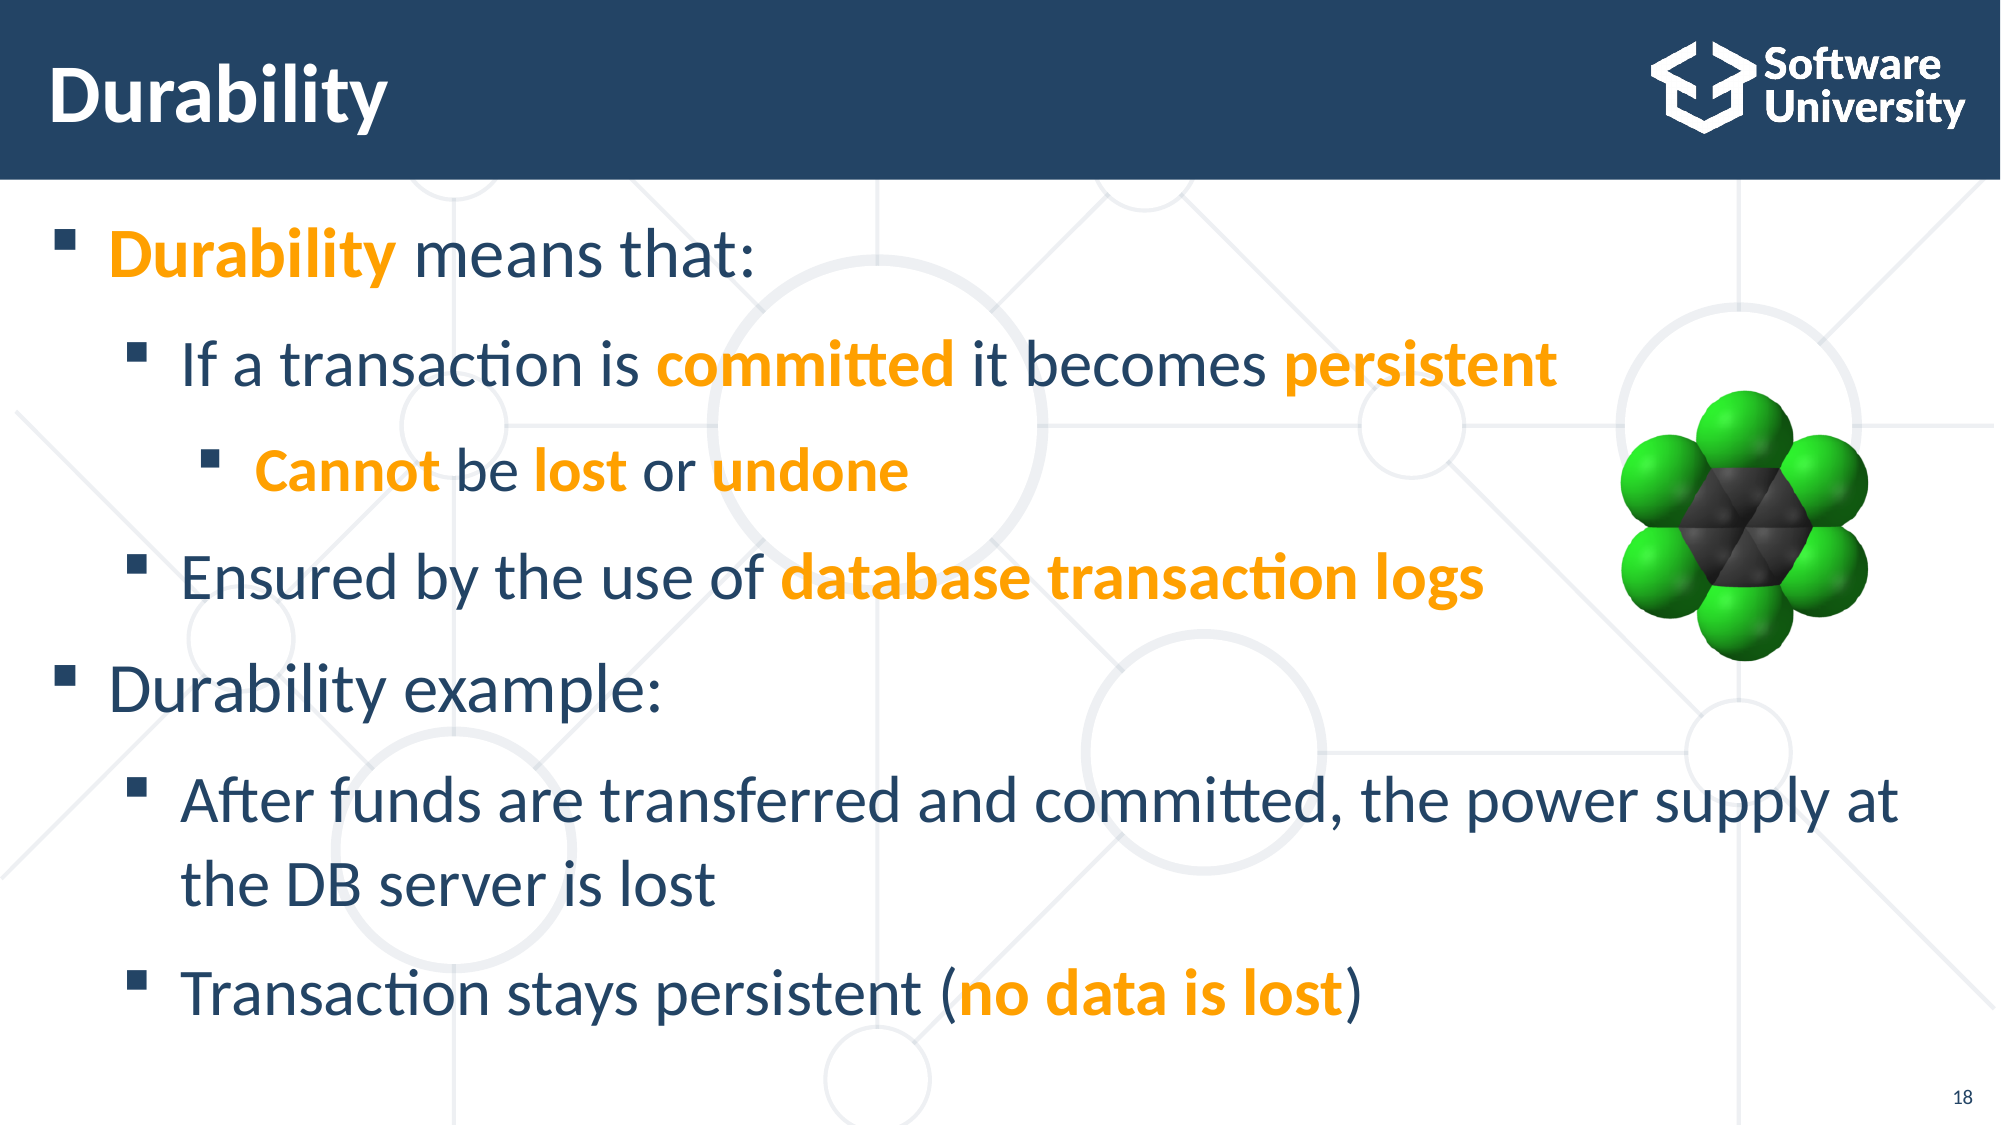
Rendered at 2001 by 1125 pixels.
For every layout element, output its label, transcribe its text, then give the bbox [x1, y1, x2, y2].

list Durability means that: If a transaction is committed it becomes persistent Cannot be lost or undone Ensured by the use of database transaction logs Durability example: After funds are transferred and committed, the power supply at the DB server is lost Transaction stays persistent (no data is lost) [31, 196, 1970, 1104]
picture [1606, 376, 1882, 674]
slide_number 18 [1927, 1067, 1989, 1117]
picture [1651, 41, 1966, 134]
title Durability [31, 16, 1625, 162]
